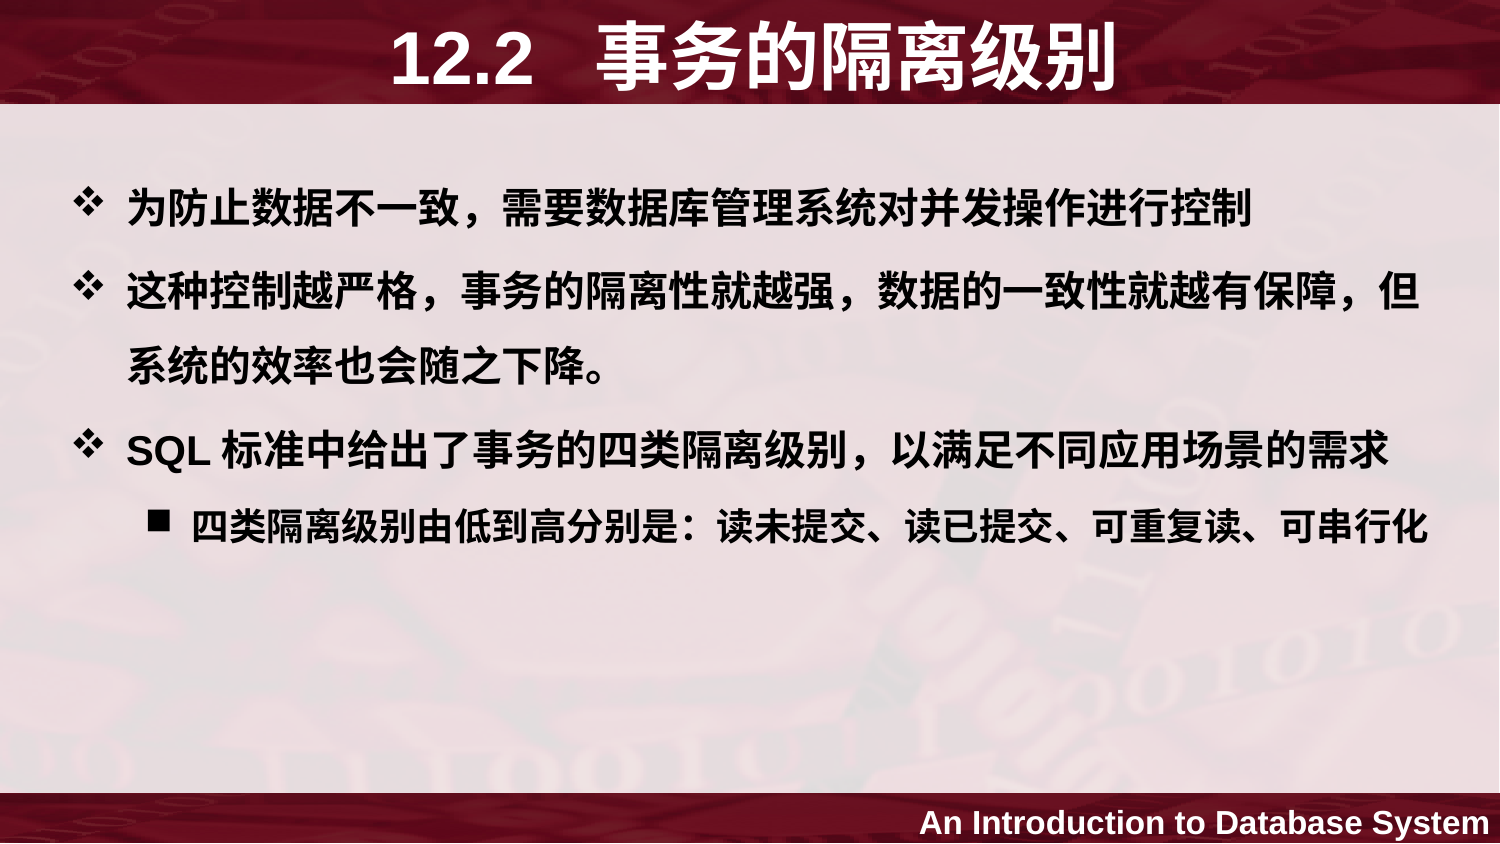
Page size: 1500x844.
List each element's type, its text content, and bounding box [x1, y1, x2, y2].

picture [0, 0, 1500, 843]
list 为防止数据不一致，需要数据库管理系统对并发操作进行控制 这种控制越严格，事务的隔离性就越强，数据的一致性就越有保障，但系统的效率也会随之下降。 SQL标准中给出了事务的四类隔离级别，以满足不同应用场景的需求 四类隔离级别由低到高分别是：读未提交、读已提交、可重复读、可串行化 [54, 149, 1455, 763]
title 12.2 事务的隔离级别 [300, 20, 1210, 90]
